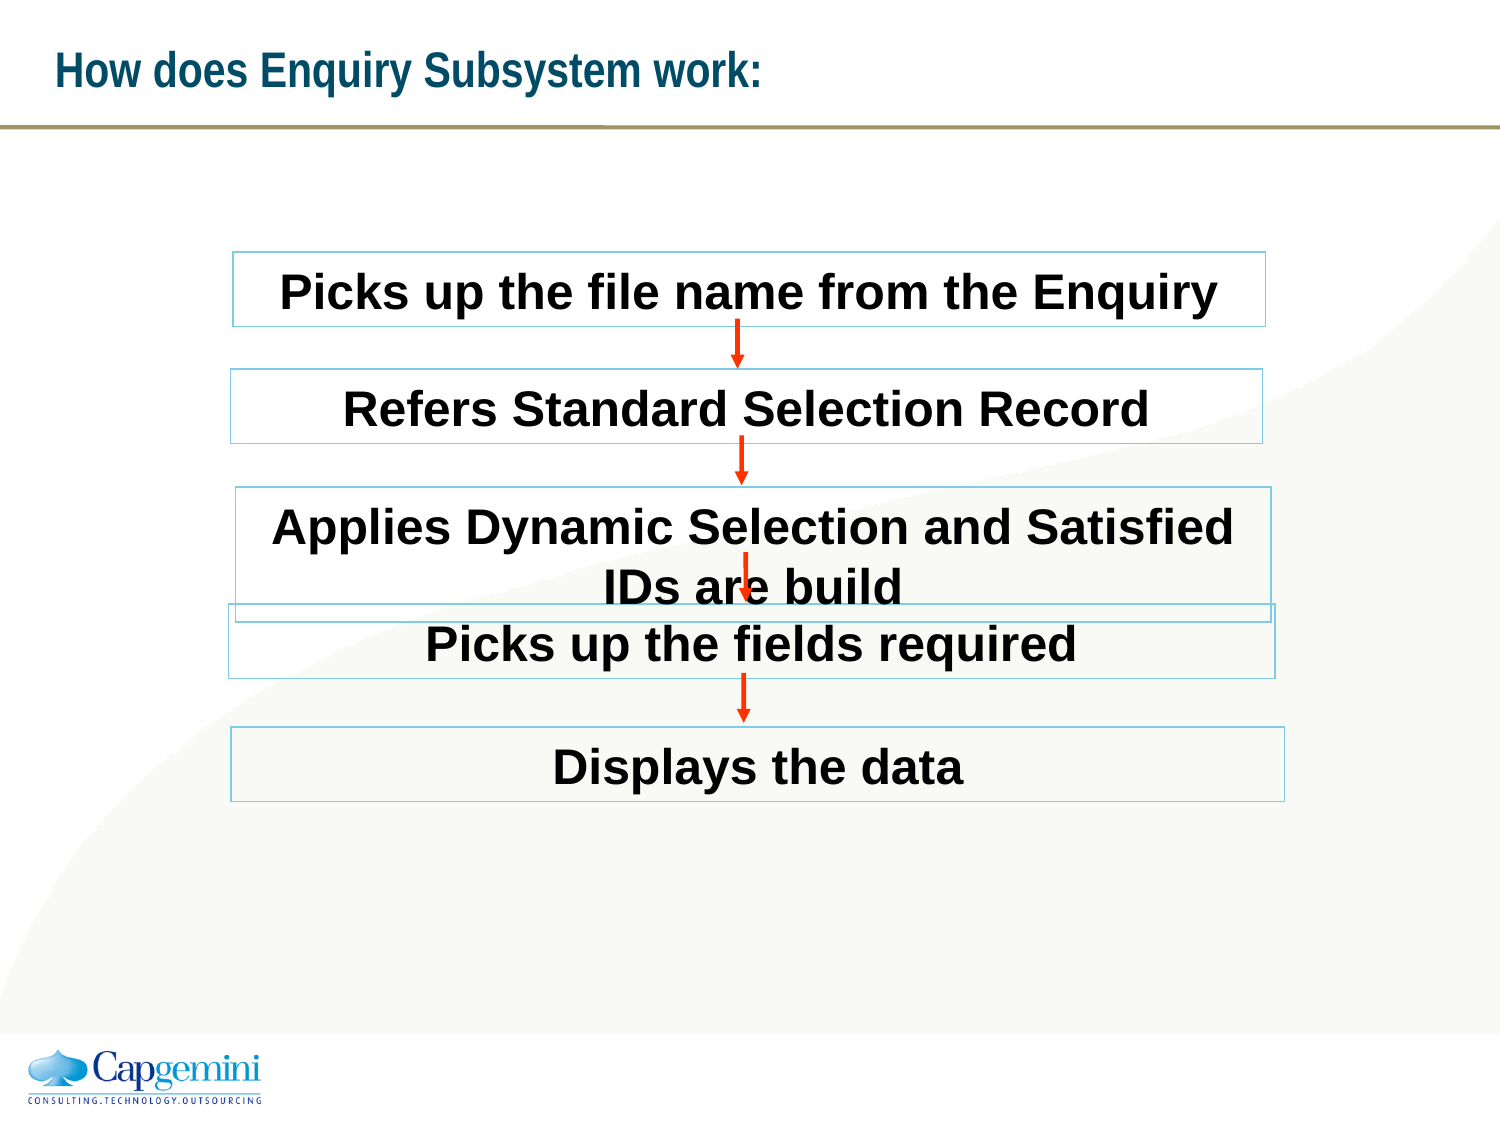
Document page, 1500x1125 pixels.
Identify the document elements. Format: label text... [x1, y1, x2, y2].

text_box Picks up the file name from the Enquiry [232, 251, 1266, 327]
text_box Applies Dynamic Selection and Satisfied IDs are build [235, 487, 1271, 622]
text_box Refers Standard Selection Record [230, 368, 1263, 444]
picture [0, 130, 1500, 1125]
text_box [731, 318, 744, 369]
picture [0, 0, 1500, 125]
text_box [739, 552, 753, 603]
text_box Picks up the fields required [228, 603, 1275, 679]
text_box Displays the data [231, 726, 1285, 802]
title How does Enquiry Subsystem work: [39, 22, 1470, 113]
text_box [737, 672, 751, 723]
text_box [735, 435, 748, 486]
